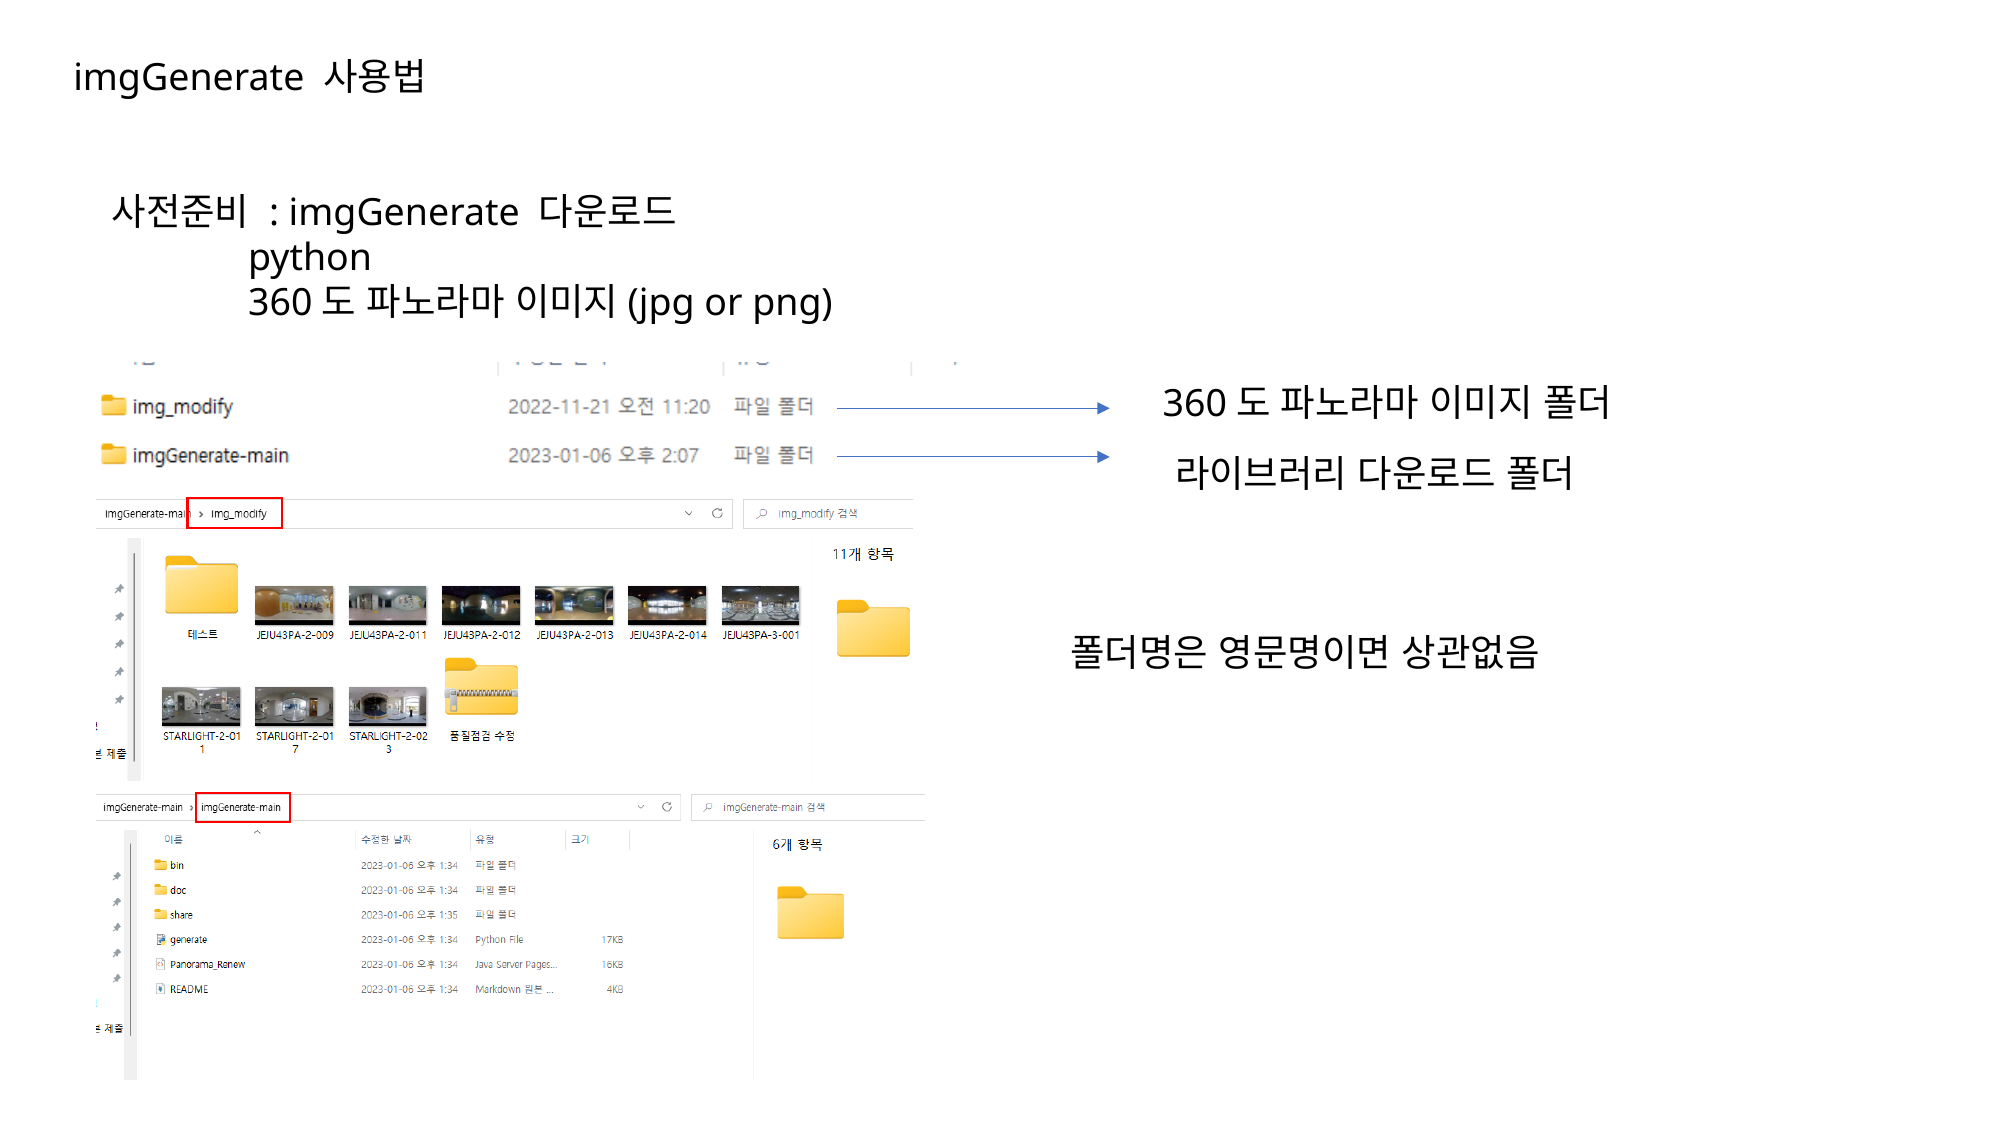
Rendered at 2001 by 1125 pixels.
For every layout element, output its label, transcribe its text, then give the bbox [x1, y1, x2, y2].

text_box imgGenerate 사용법 [58, 45, 442, 106]
picture [86, 362, 1014, 781]
text_box 360도 파노라마 이미지 폴더 [1147, 371, 1628, 431]
text_box 사전준비 : imgGenerate 다운로드 python 360도 파노라마 이미지(jpg or png) [96, 180, 848, 331]
text_box 폴더명은 영문명이면 상관없음 [1055, 622, 1555, 682]
picture [96, 792, 925, 1080]
text_box 라이브러리 다운로드 폴더 [1160, 442, 1591, 502]
